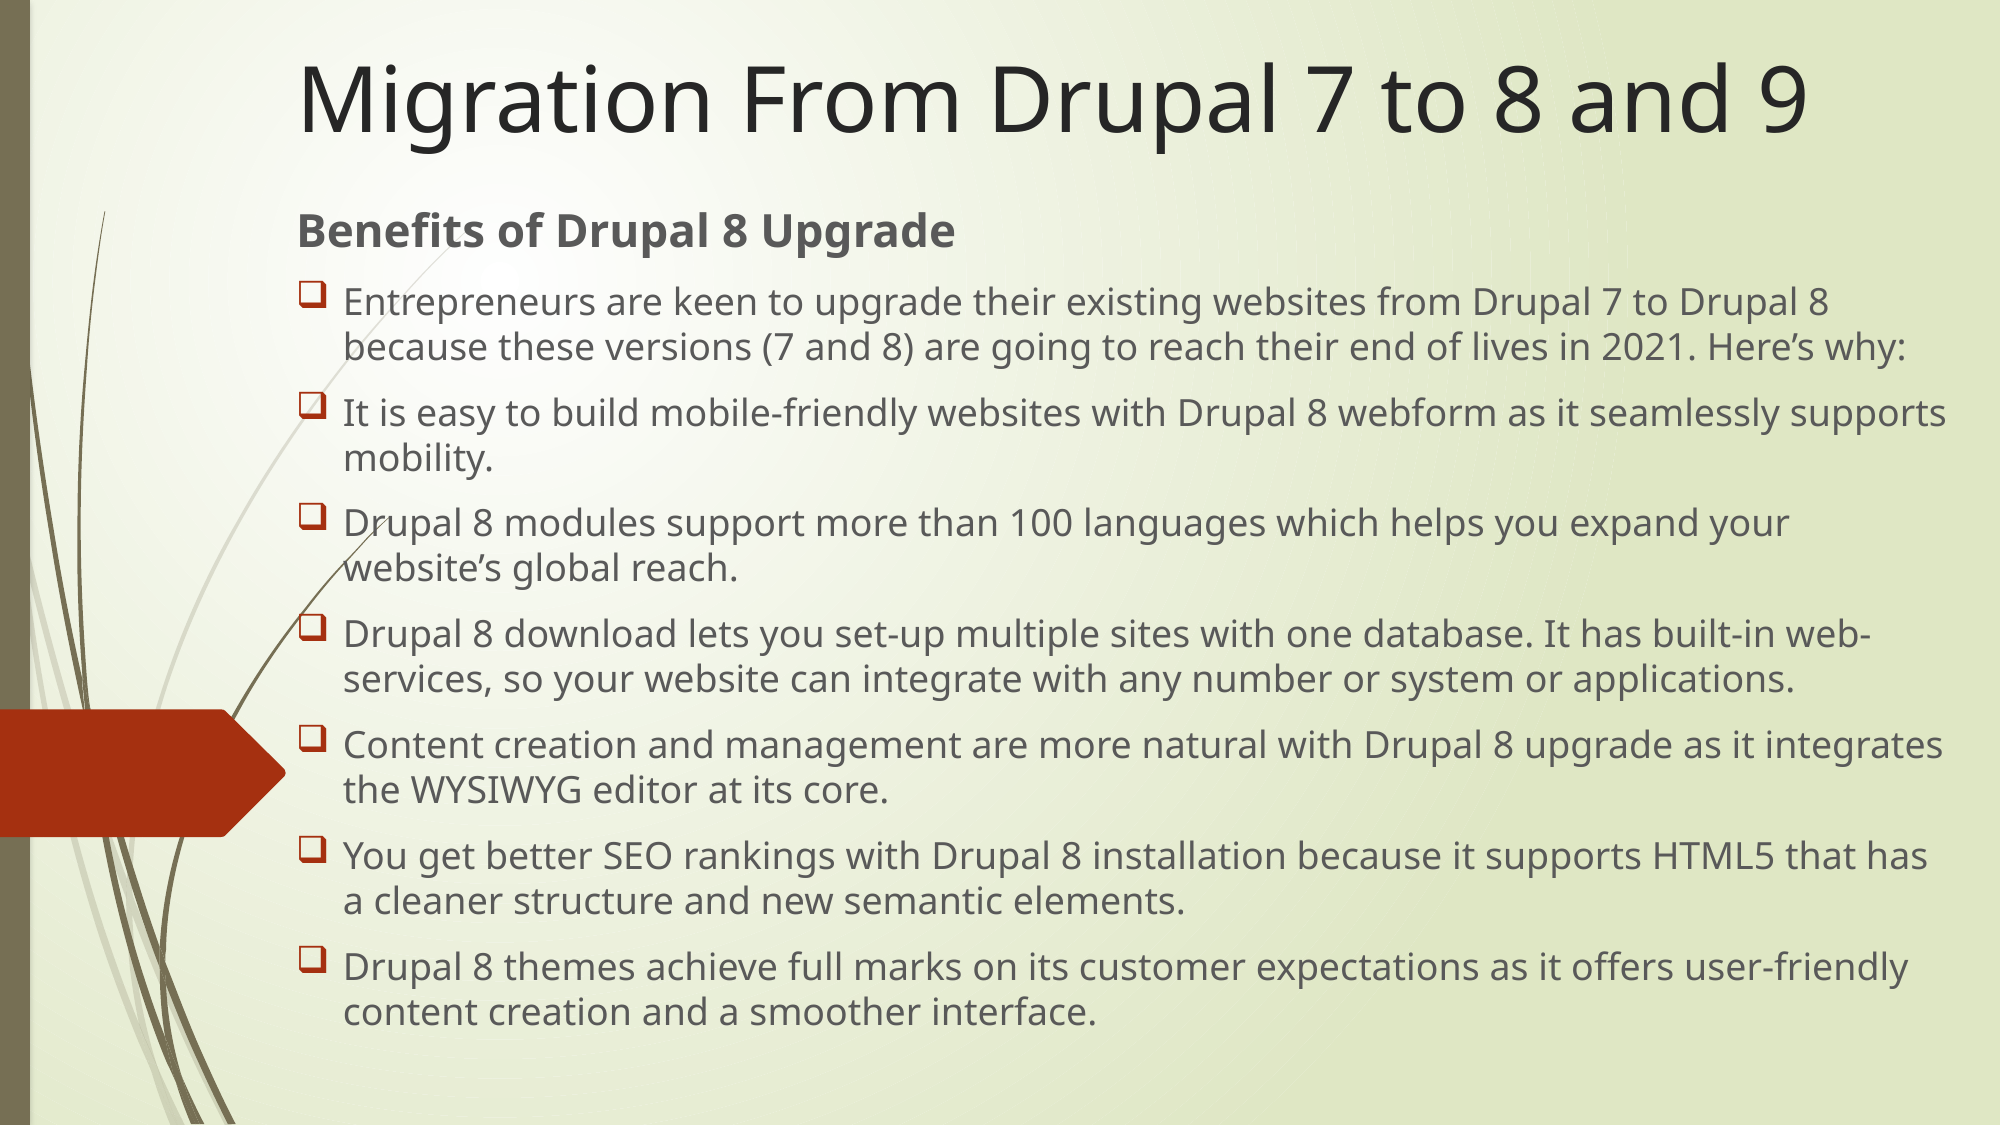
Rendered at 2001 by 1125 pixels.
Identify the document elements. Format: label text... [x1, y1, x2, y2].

title Migration From Drupal 7 to 8 and 9 [280, 63, 1888, 159]
subtitle Benefits of Drupal 8 Upgrade Entrepreneurs are keen to upgrade their existing websites from Drupal 7 to Drupal 8 because these versions (7 and 8) are going to reach their end of lives in 2021. Here’s why: It is easy to build mobile-friendly websites with Drupal 8 webform as it seamlessly supports mobility. Drupal 8 modules support more than 100 languages which helps you expand your website’s global reach. Drupal 8 download lets you set-up multiple sites with one database. It has built-in web-services, so your website can integrate with any number or system or applications. Content creation and management are more natural with Drupal 8 upgrade as it integrates the WYSIWYG editor at its core. You get better SEO rankings with Drupal 8 installation because it supports HTML5 that has a cleaner structure and new semantic elements. Drupal 8 themes achieve full marks on its customer expectations as it offers user-friendly content creation and a smoother interface. [280, 194, 1965, 1086]
